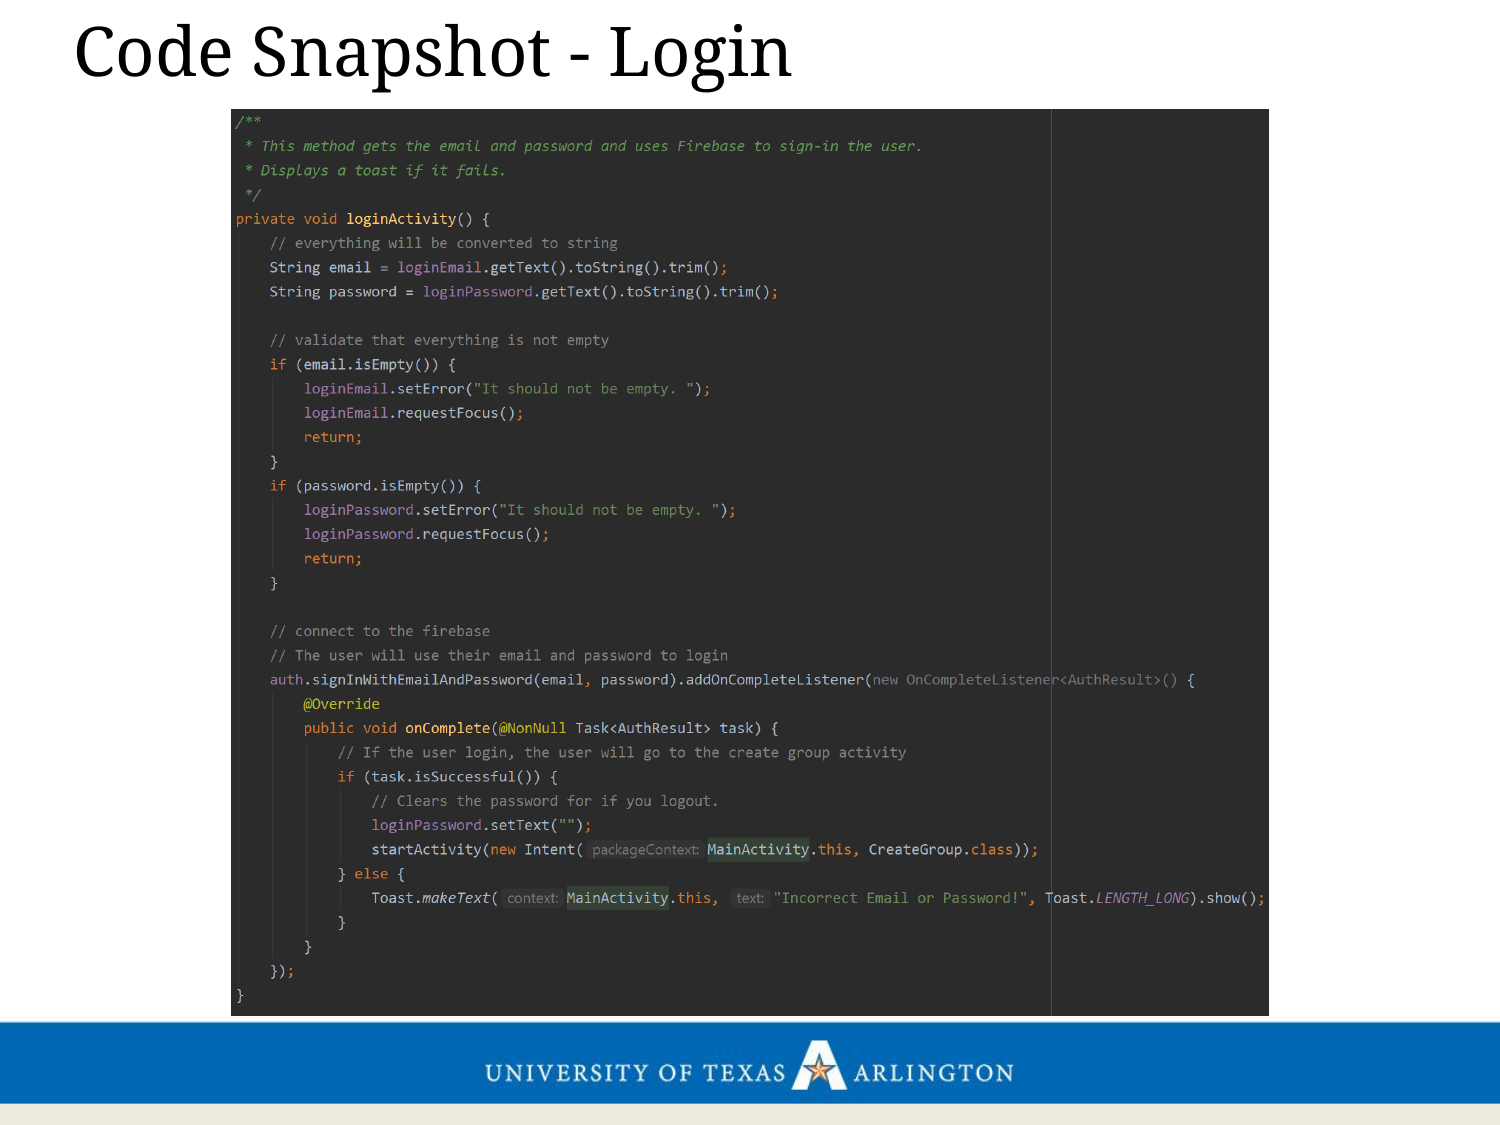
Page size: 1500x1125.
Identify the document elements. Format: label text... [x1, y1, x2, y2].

title Code Snapshot - Login [0, 0, 868, 99]
picture [0, 0, 1500, 1103]
